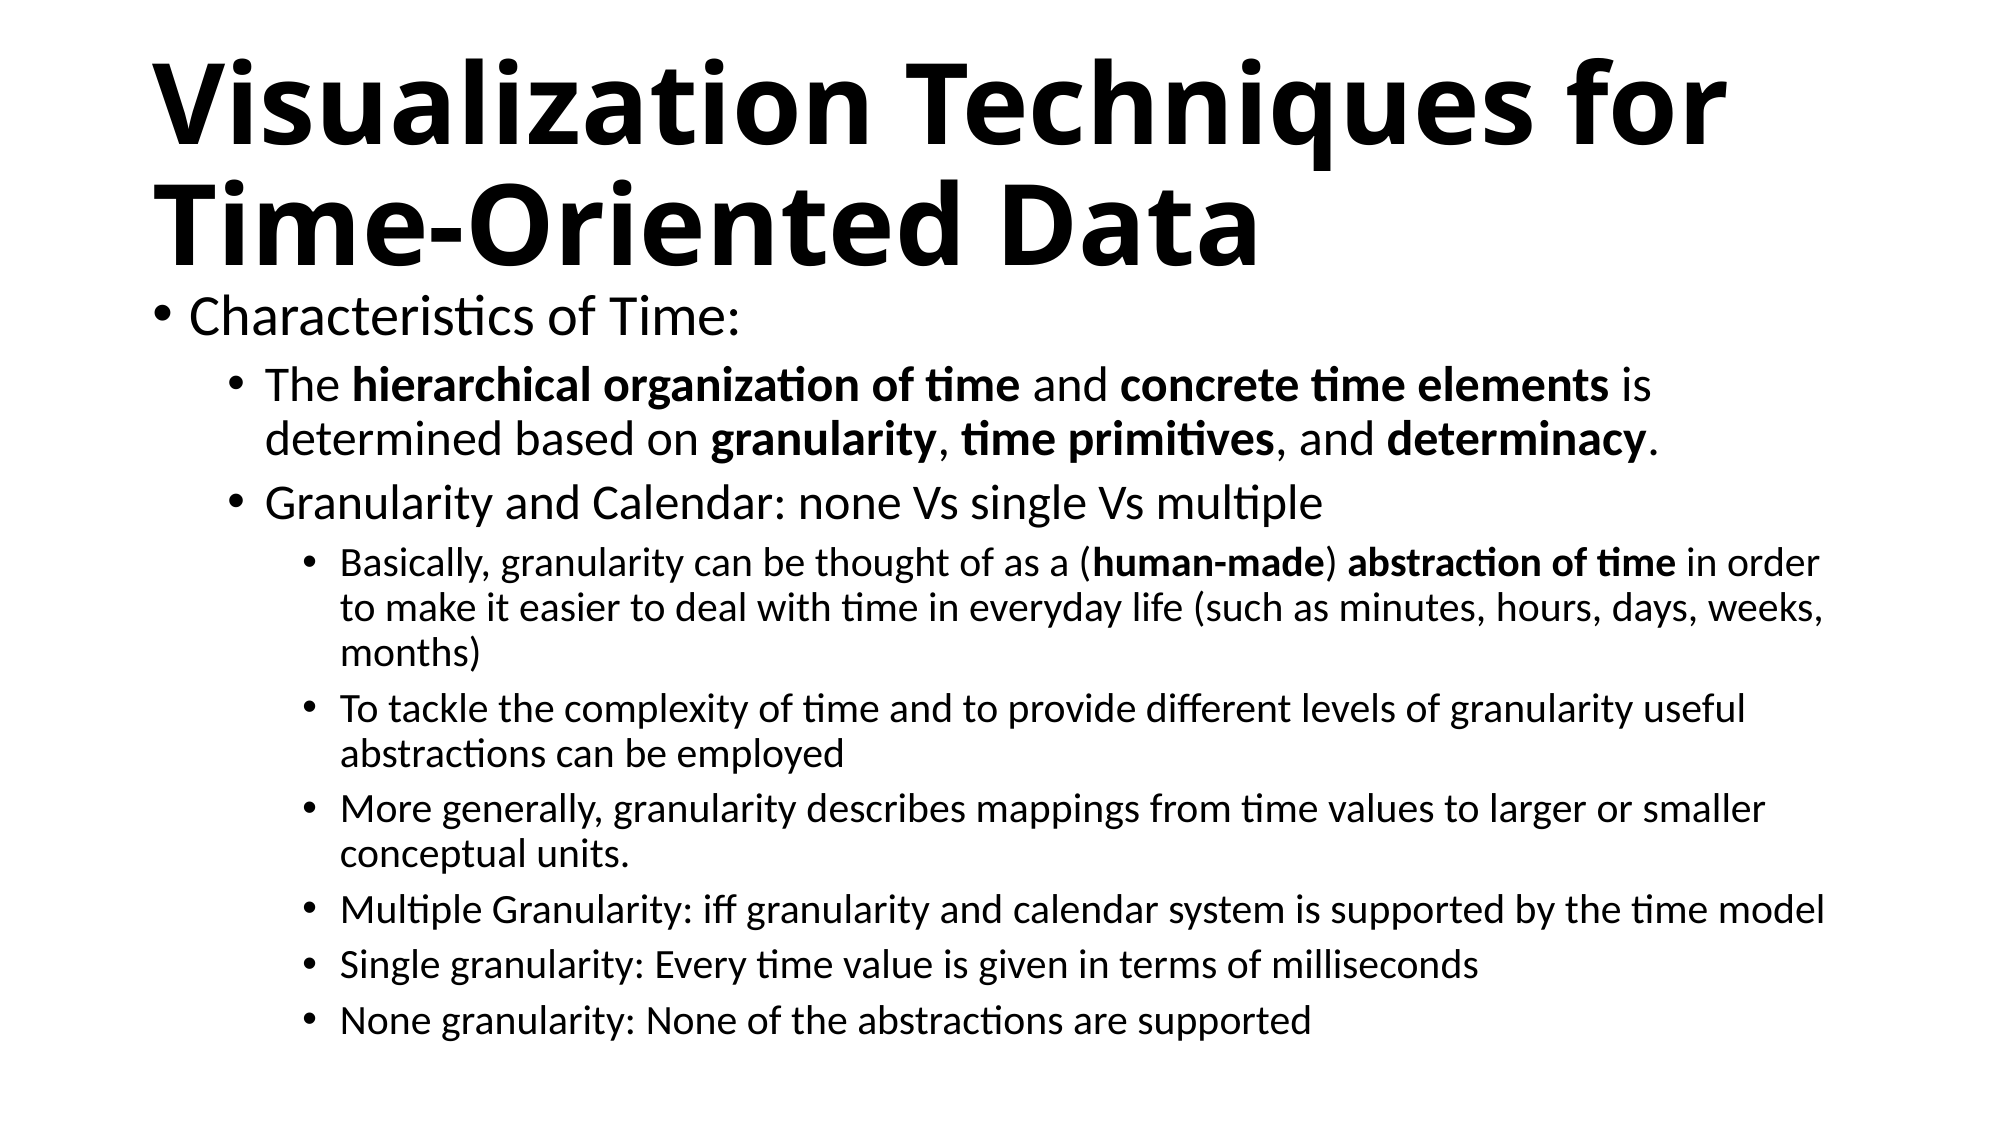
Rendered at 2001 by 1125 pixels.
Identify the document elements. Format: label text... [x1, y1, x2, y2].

list Characteristics of Time: The hierarchical organization of time and concrete time elements is determined based on granularity, time primitives, and determinacy. Granularity and Calendar: none Vs single Vs multiple Basically, granularity can be thought of as a (human-made) abstraction of time in order to make it easier to deal with time in everyday life (such as minutes, hours, days, weeks, months) To tackle the complexity of time and to provide different levels of granularity useful abstractions can be employed More generally, granularity describes mappings from time values to larger or smaller conceptual units. Multiple Granularity: iff granularity and calendar system is supported by the time model Single granularity: Every time value is given in terms of milliseconds None granularity: None of the abstractions are supported [137, 277, 1863, 1091]
title Visualization Techniques for Time-Oriented Data [137, 59, 1863, 277]
